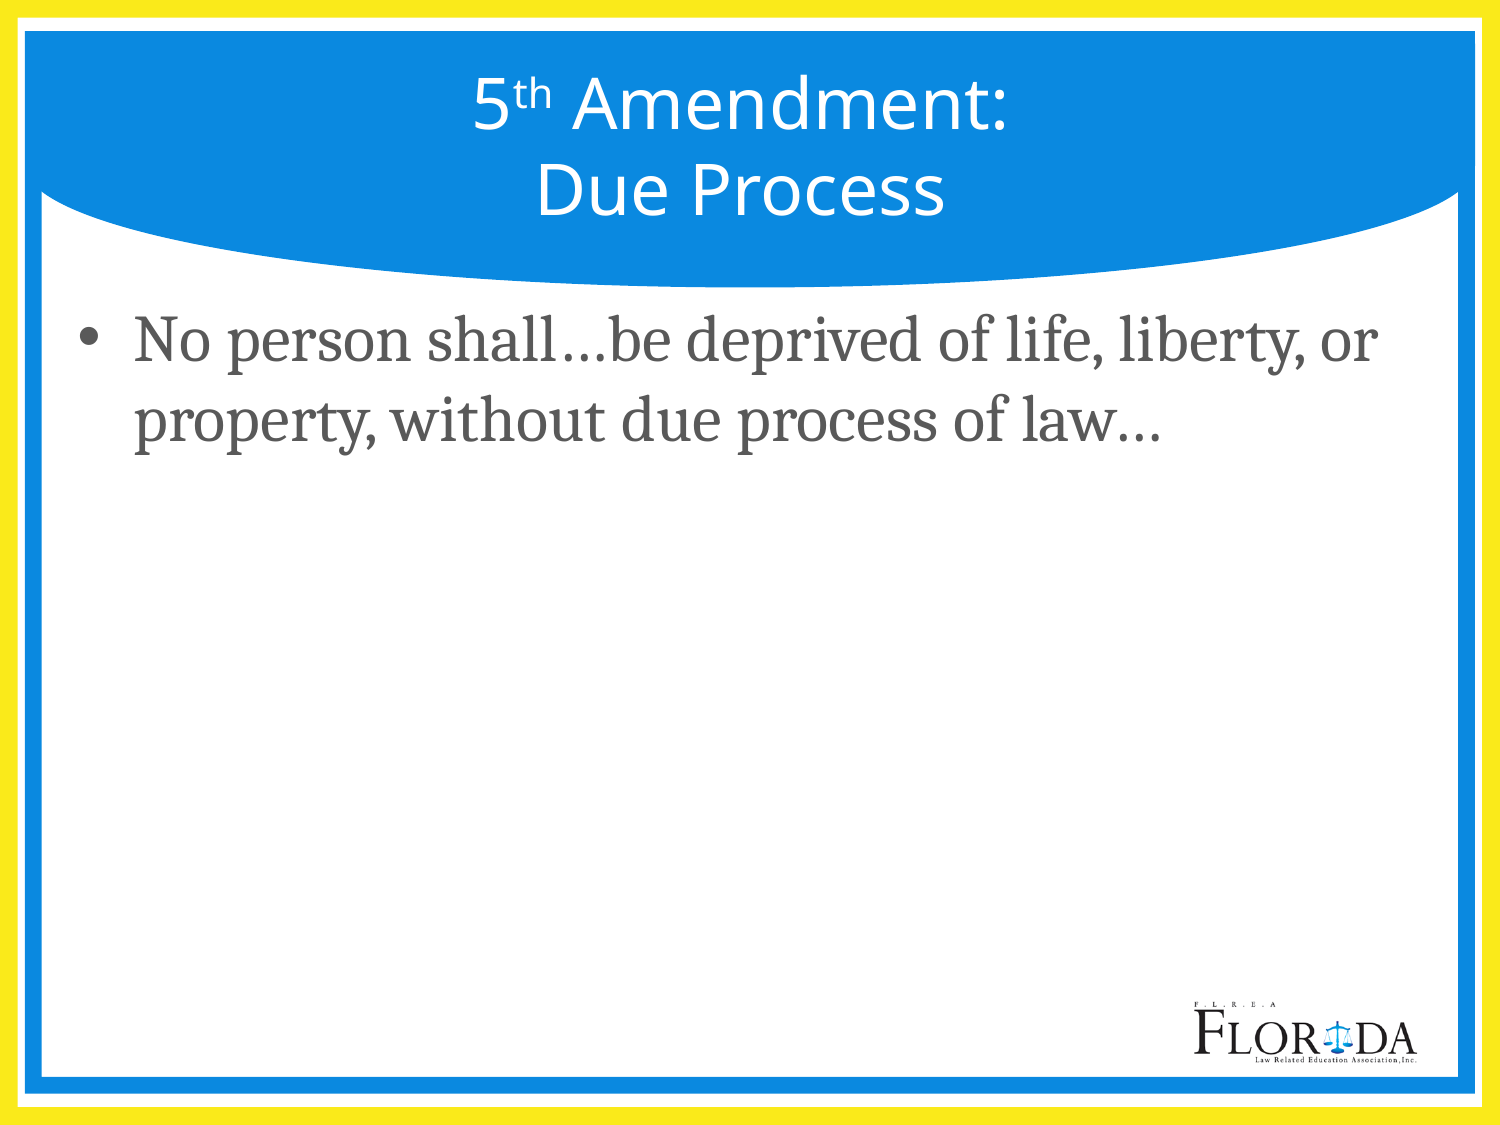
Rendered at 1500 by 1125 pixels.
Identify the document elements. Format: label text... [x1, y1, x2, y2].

list No person shall…be deprived of life, liberty, or property, without due process of law… [62, 287, 1413, 1000]
title 5th Amendment: Due Process [75, 50, 1425, 238]
picture [1175, 987, 1448, 1068]
